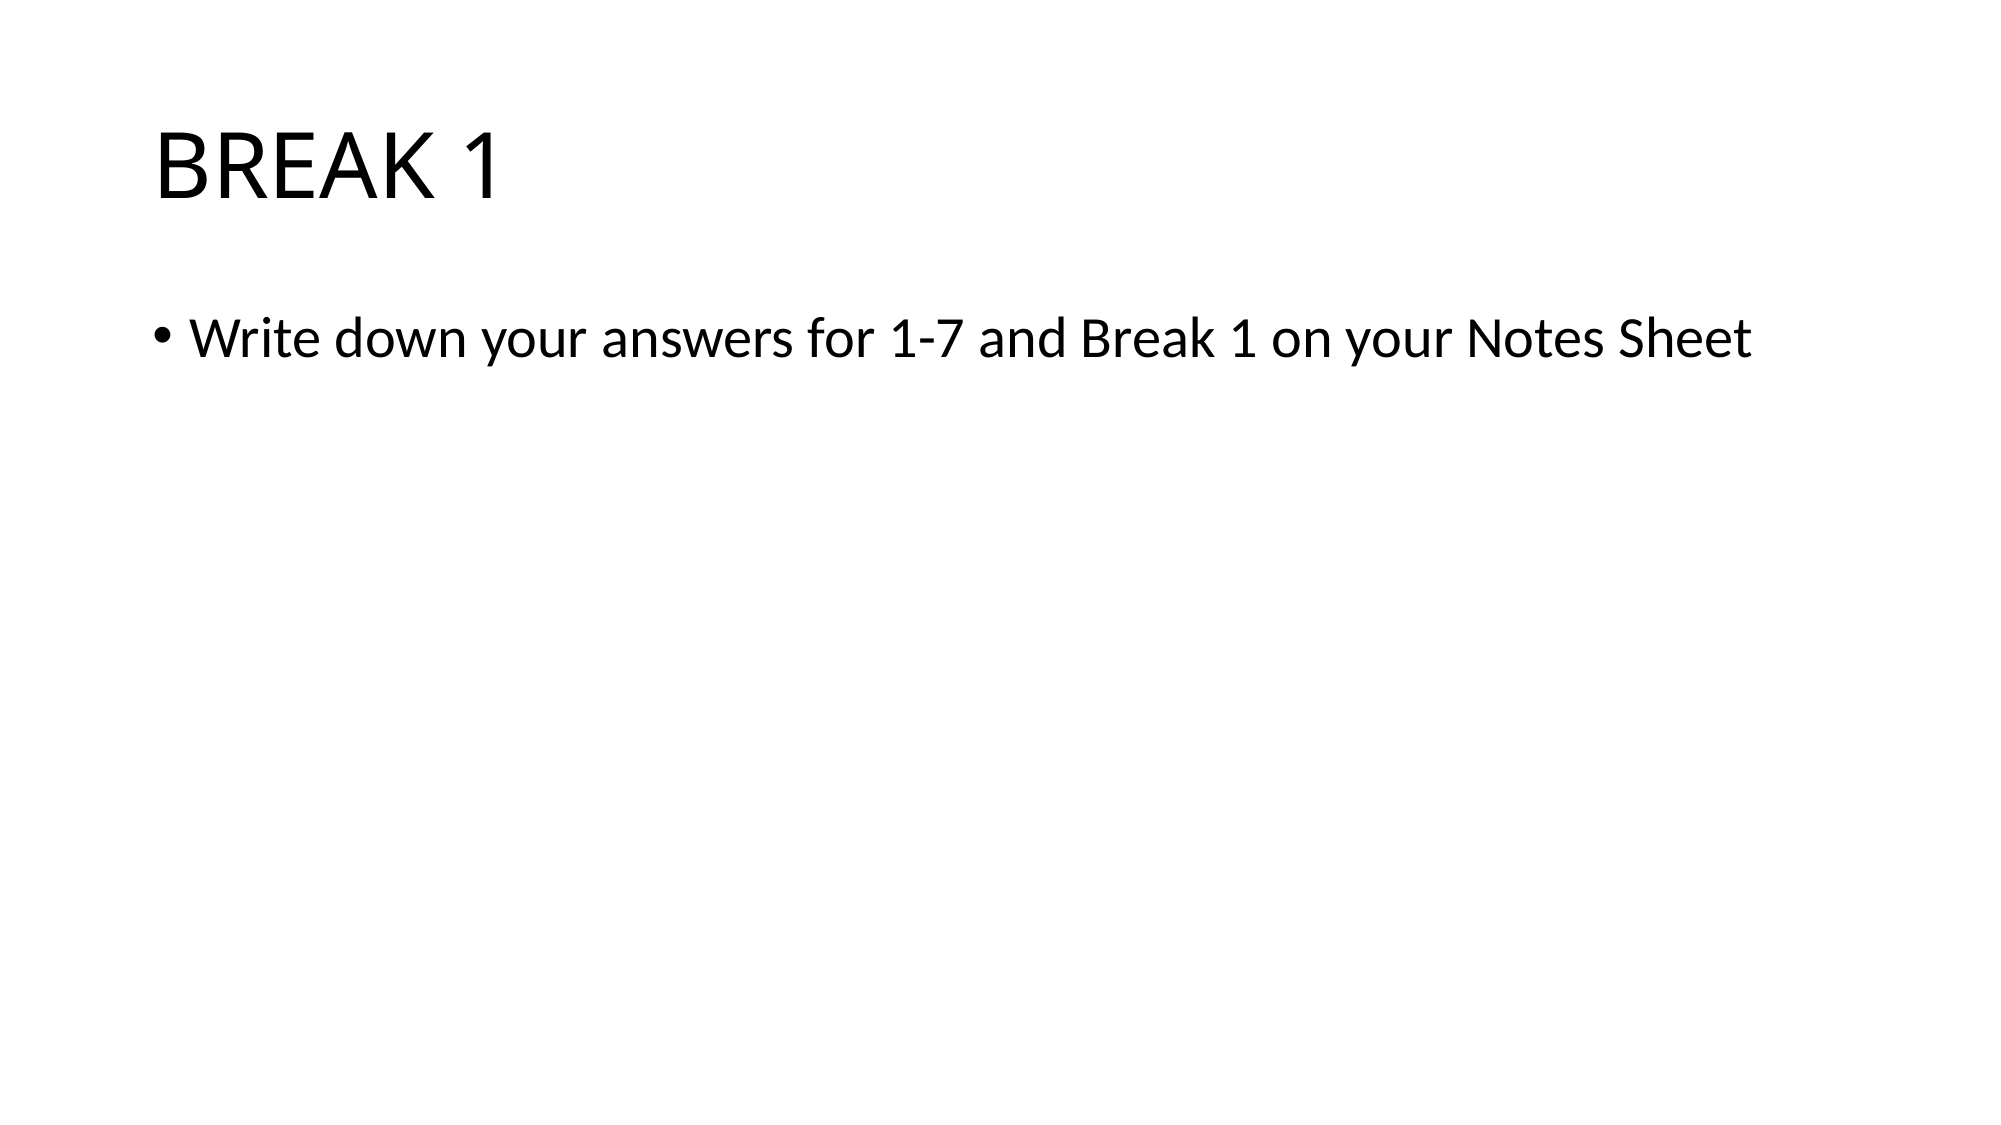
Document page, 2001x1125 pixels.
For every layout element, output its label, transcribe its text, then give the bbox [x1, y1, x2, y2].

title BREAK 1 [137, 59, 1863, 278]
list Write down your answers for 1-7 and Break 1 on your Notes Sheet [137, 299, 1863, 1014]
